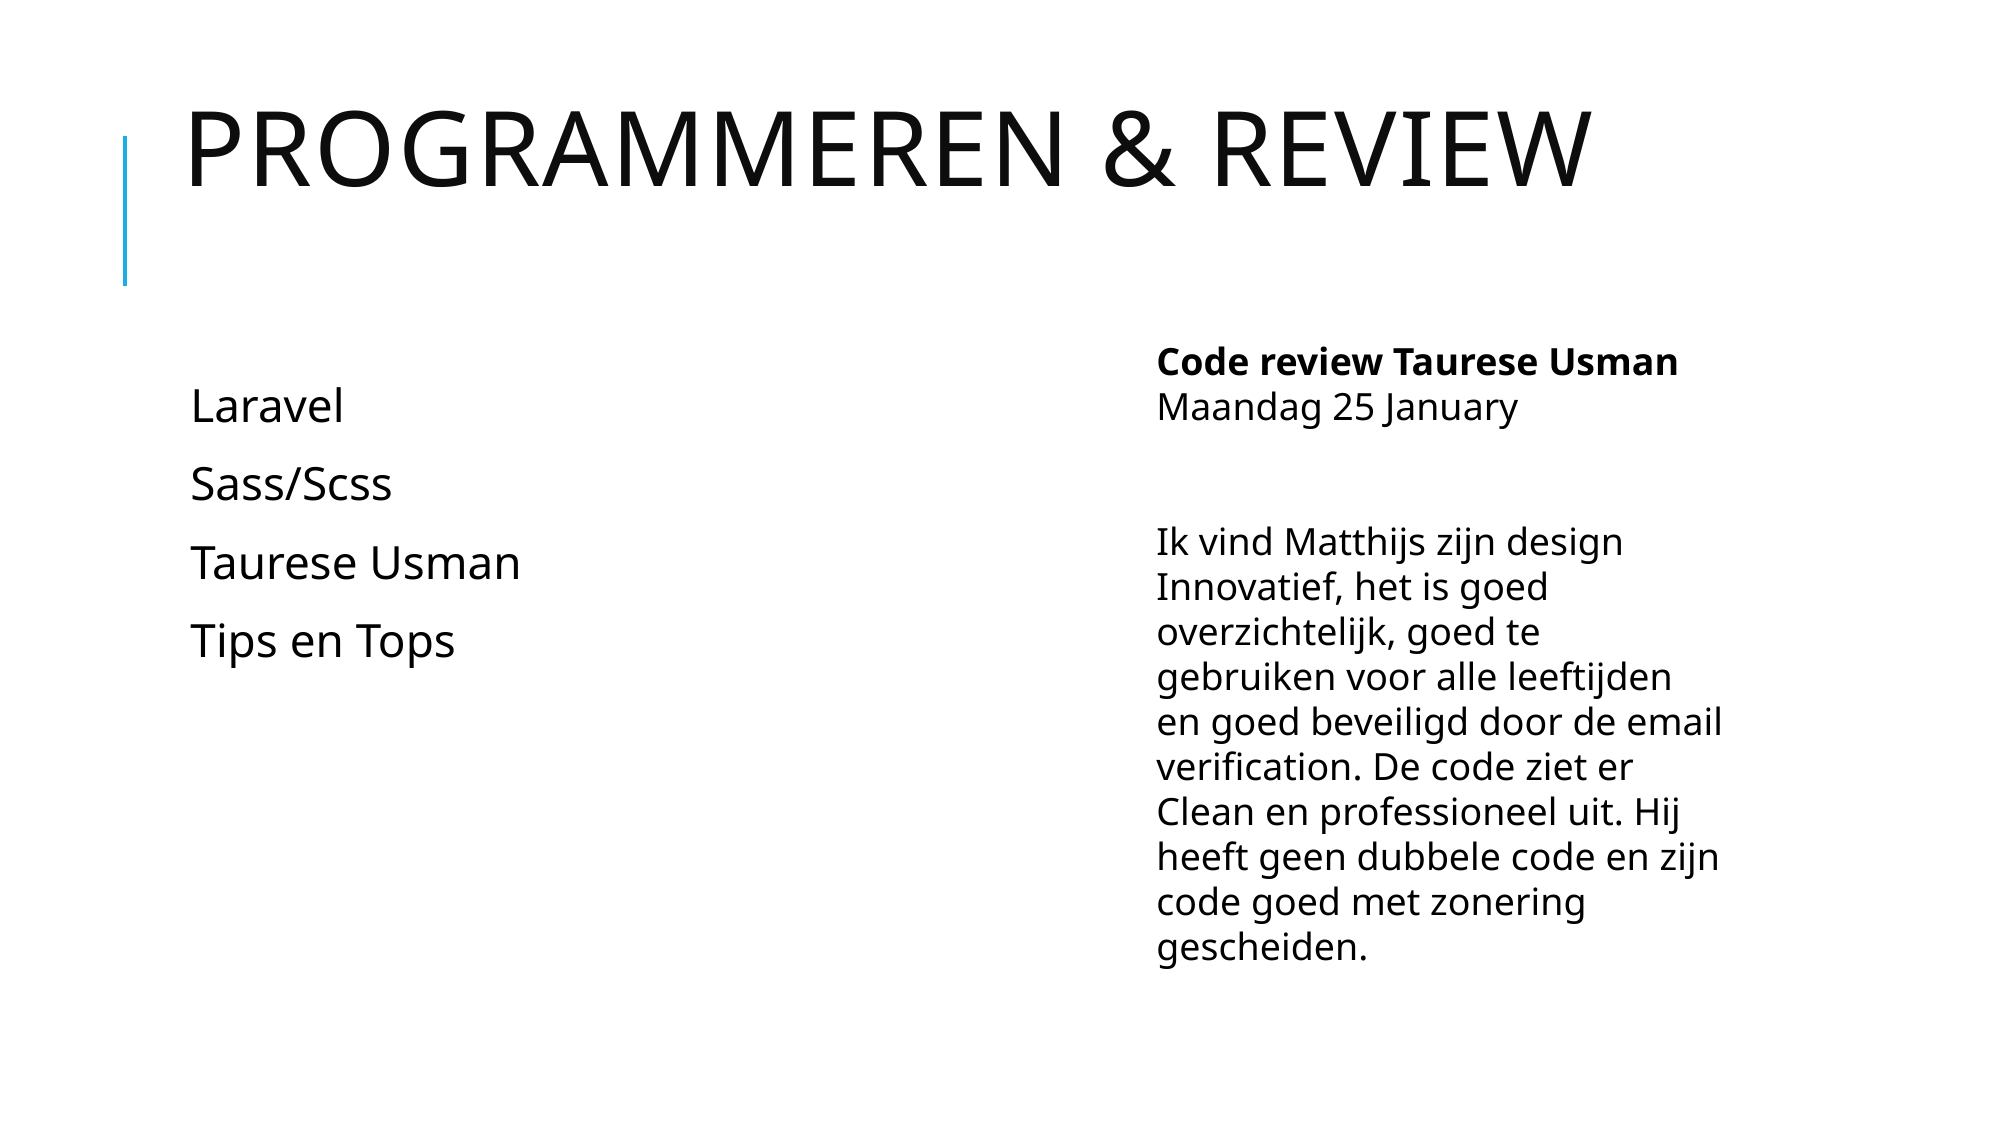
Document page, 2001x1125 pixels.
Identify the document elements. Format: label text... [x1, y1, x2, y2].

title Programmeren & review [168, 96, 1763, 342]
list Laravel Sass/Scss Taurese Usman Tips en Tops [168, 375, 1763, 1035]
text_box Code review Taurese Usman Maandag 25 January Ik vind Matthijs zijn design Innovatief, het is goed overzichtelijk, goed te gebruiken voor alle leeftijden en goed beveiligd door de email verification. De code ziet er Clean en professioneel uit. Hij heeft geen dubbele code en zijn code goed met zonering gescheiden. [1141, 330, 1742, 1021]
